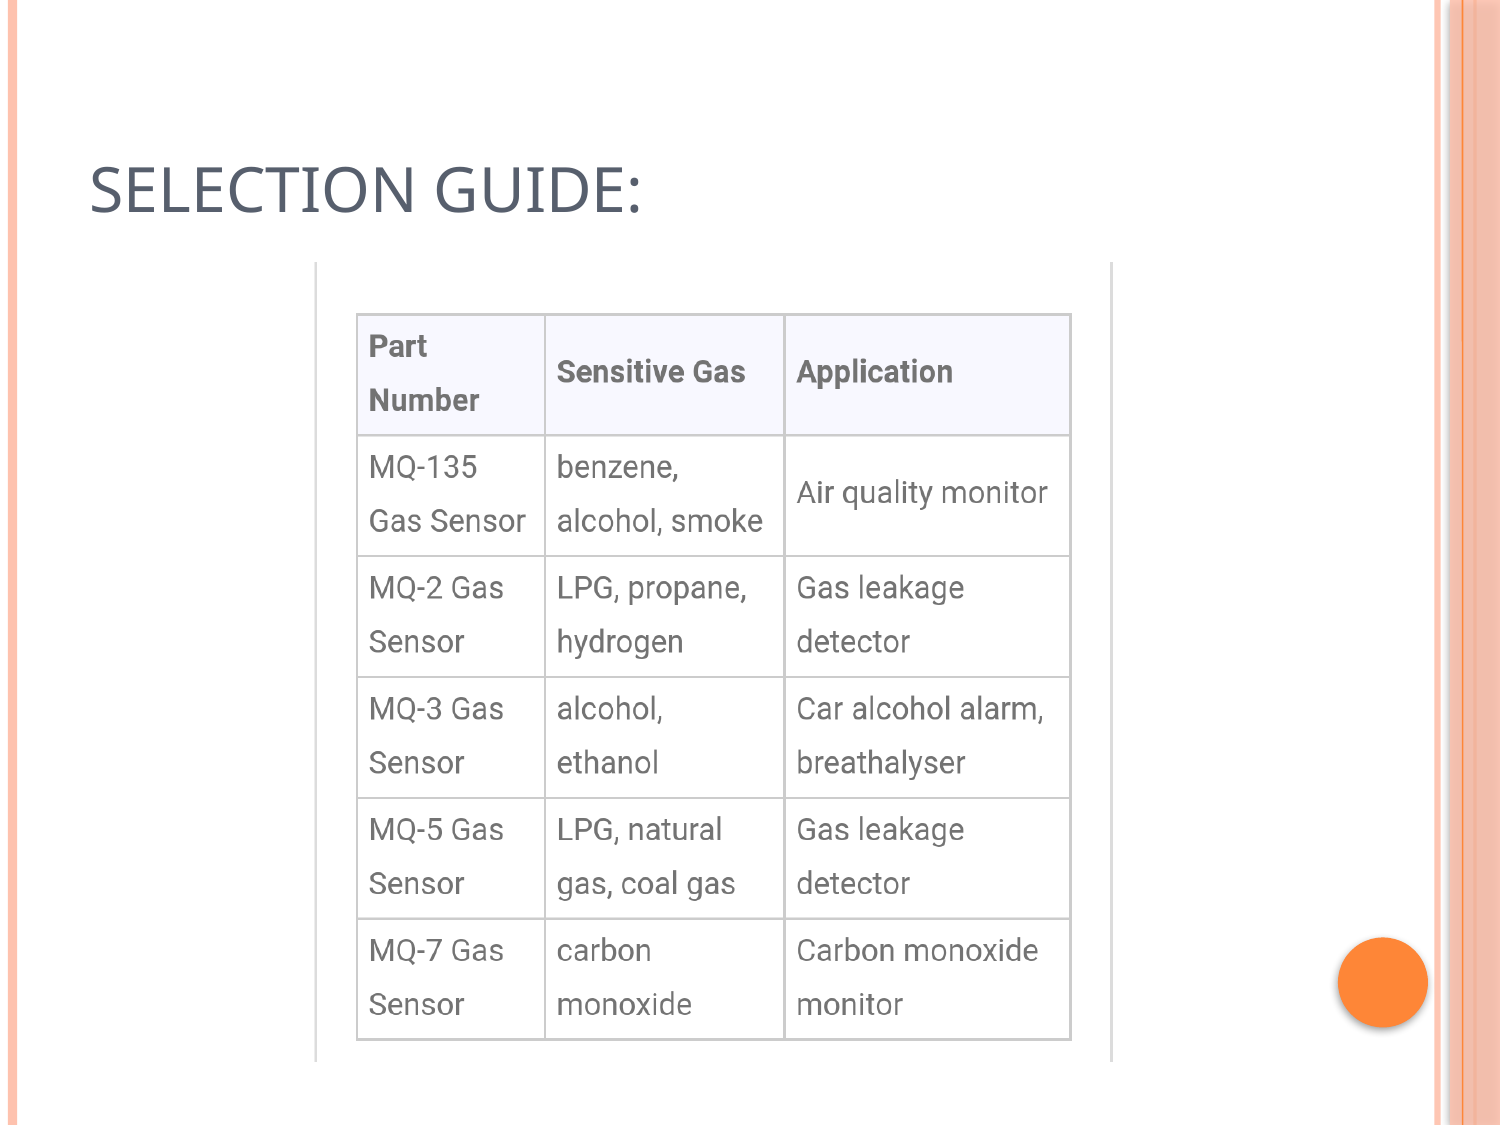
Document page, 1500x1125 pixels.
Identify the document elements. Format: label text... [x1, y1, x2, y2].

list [224, 261, 1151, 1063]
title Selection Guide: [75, 45, 1300, 233]
